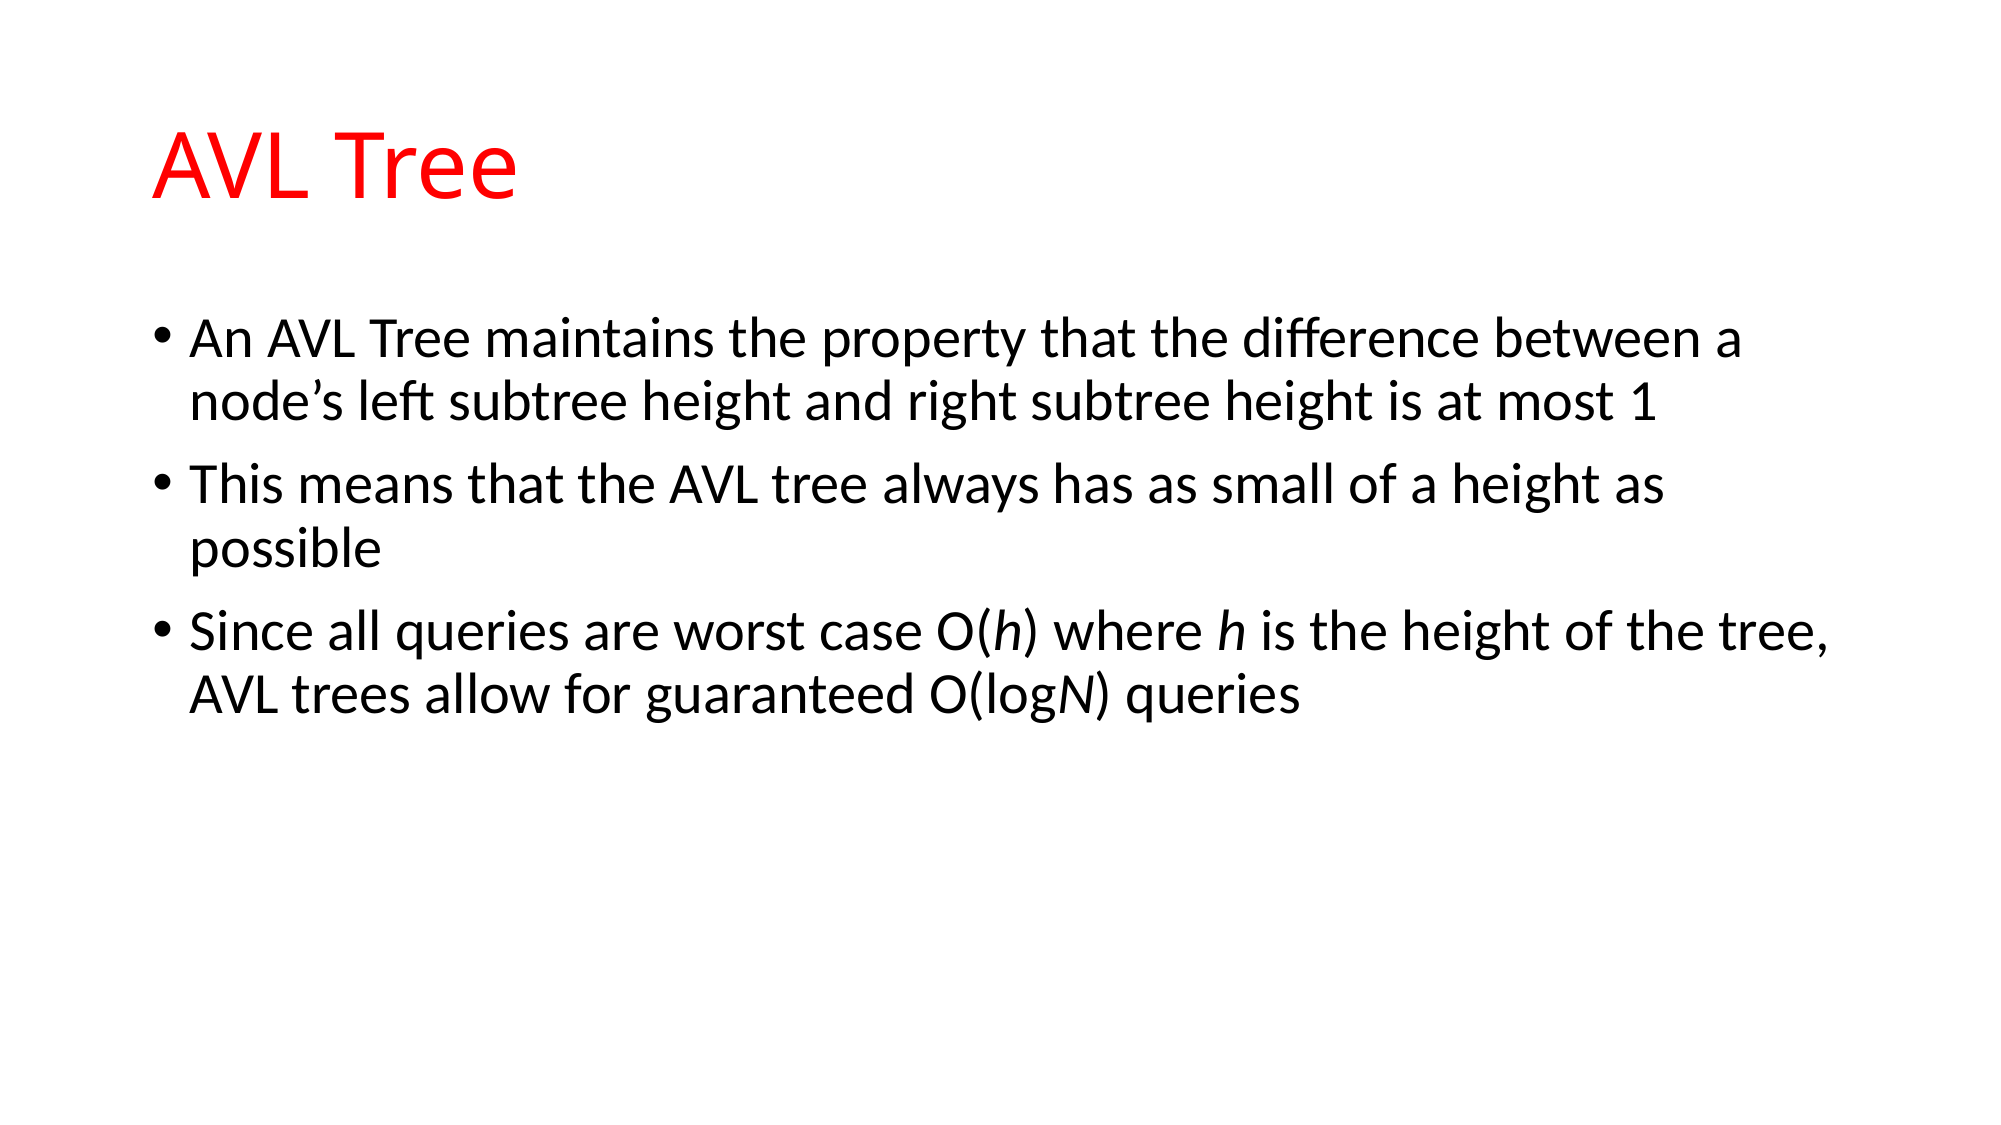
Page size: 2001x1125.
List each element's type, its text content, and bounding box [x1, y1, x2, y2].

title AVL Tree [137, 59, 1863, 278]
list An AVL Tree maintains the property that the difference between a node’s left subtree height and right subtree height is at most 1 This means that the AVL tree always has as small of a height as possible Since all queries are worst case O(h) where h is the height of the tree, AVL trees allow for guaranteed O(logN) queries [137, 299, 1863, 1014]
